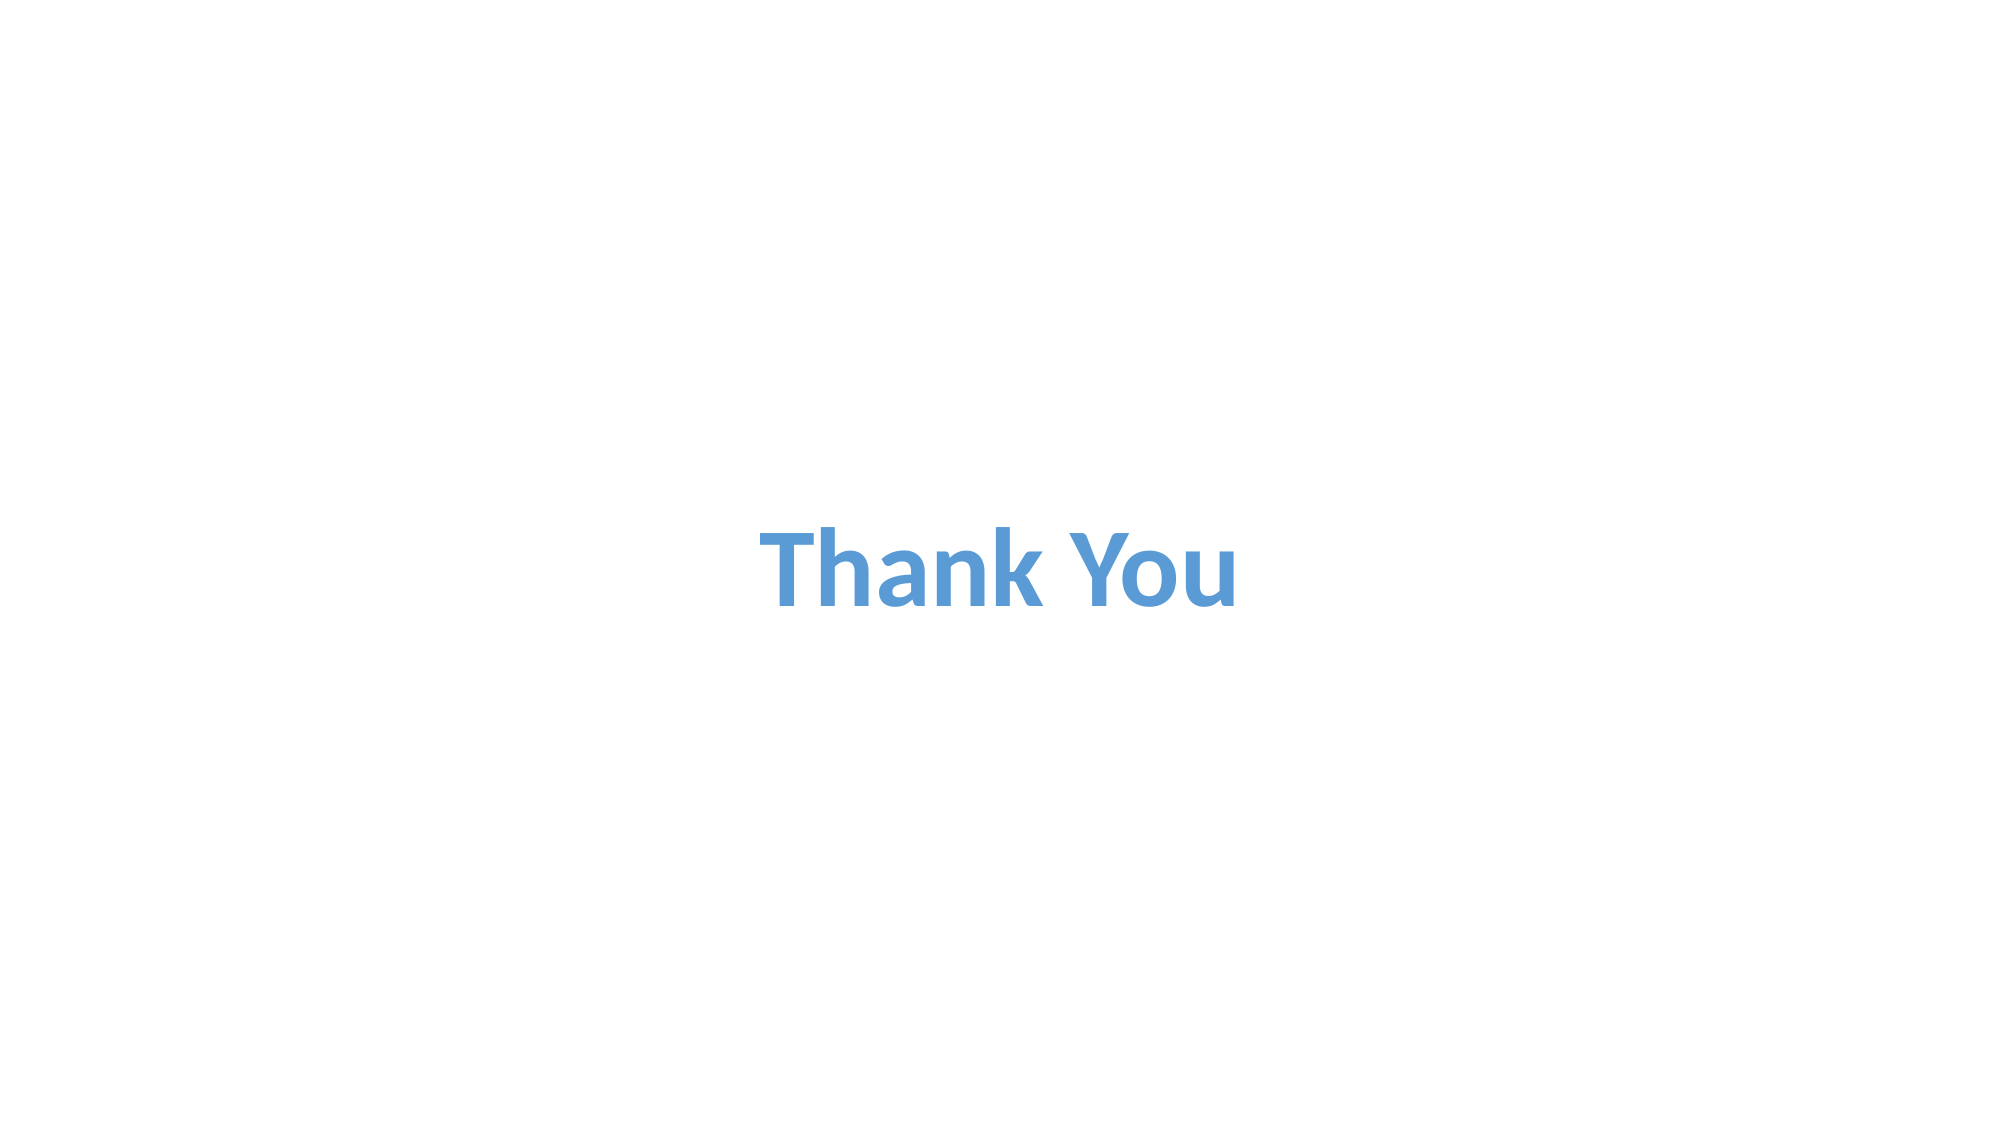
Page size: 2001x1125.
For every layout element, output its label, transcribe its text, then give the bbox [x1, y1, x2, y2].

text_box Thank You [744, 486, 1256, 637]
